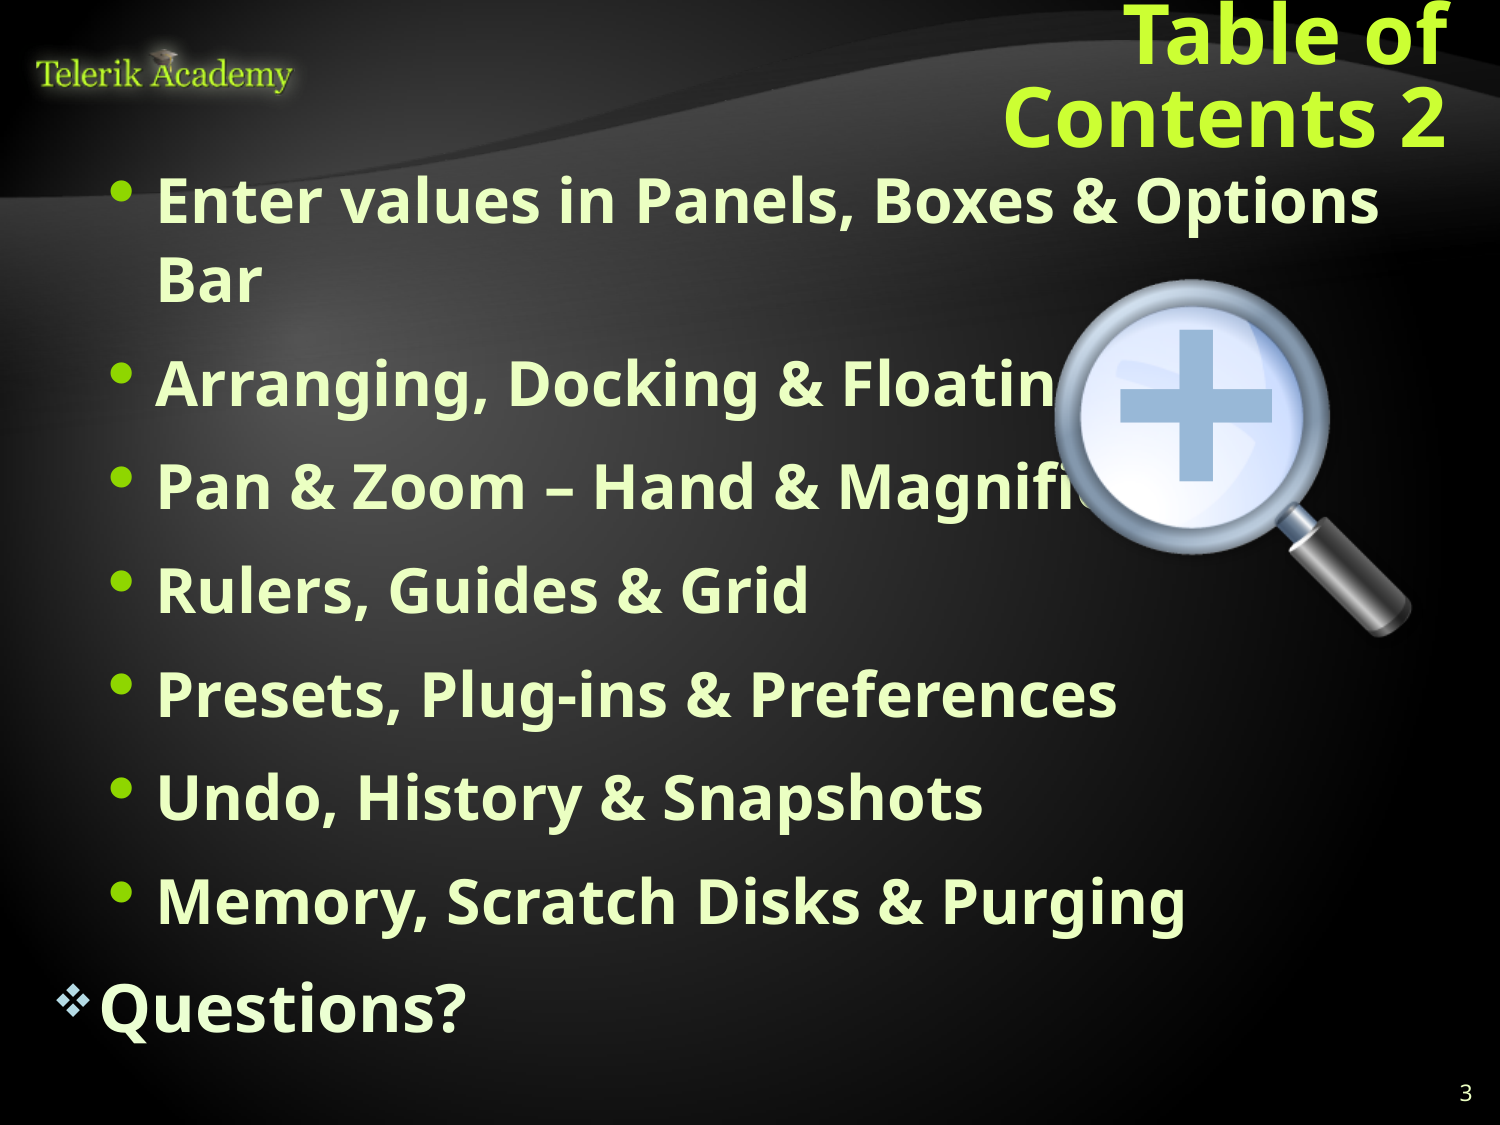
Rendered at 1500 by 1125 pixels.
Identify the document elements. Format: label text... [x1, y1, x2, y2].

title Table of Contents 2 [714, 12, 1463, 149]
picture [0, 0, 1500, 1125]
text_box + [1092, 196, 1272, 270]
list Enter values in Panels, Boxes & Options Bar Arranging, Docking & Floating Pan & Zoom – Hand & Magnifier Rulers, Guides & Grid Presets, Plug-ins & Preferences Undo, History & Snapshots Memory, Scratch Disks & Purging Questions? [37, 149, 1463, 1088]
slide_number 3 [1412, 1074, 1488, 1113]
